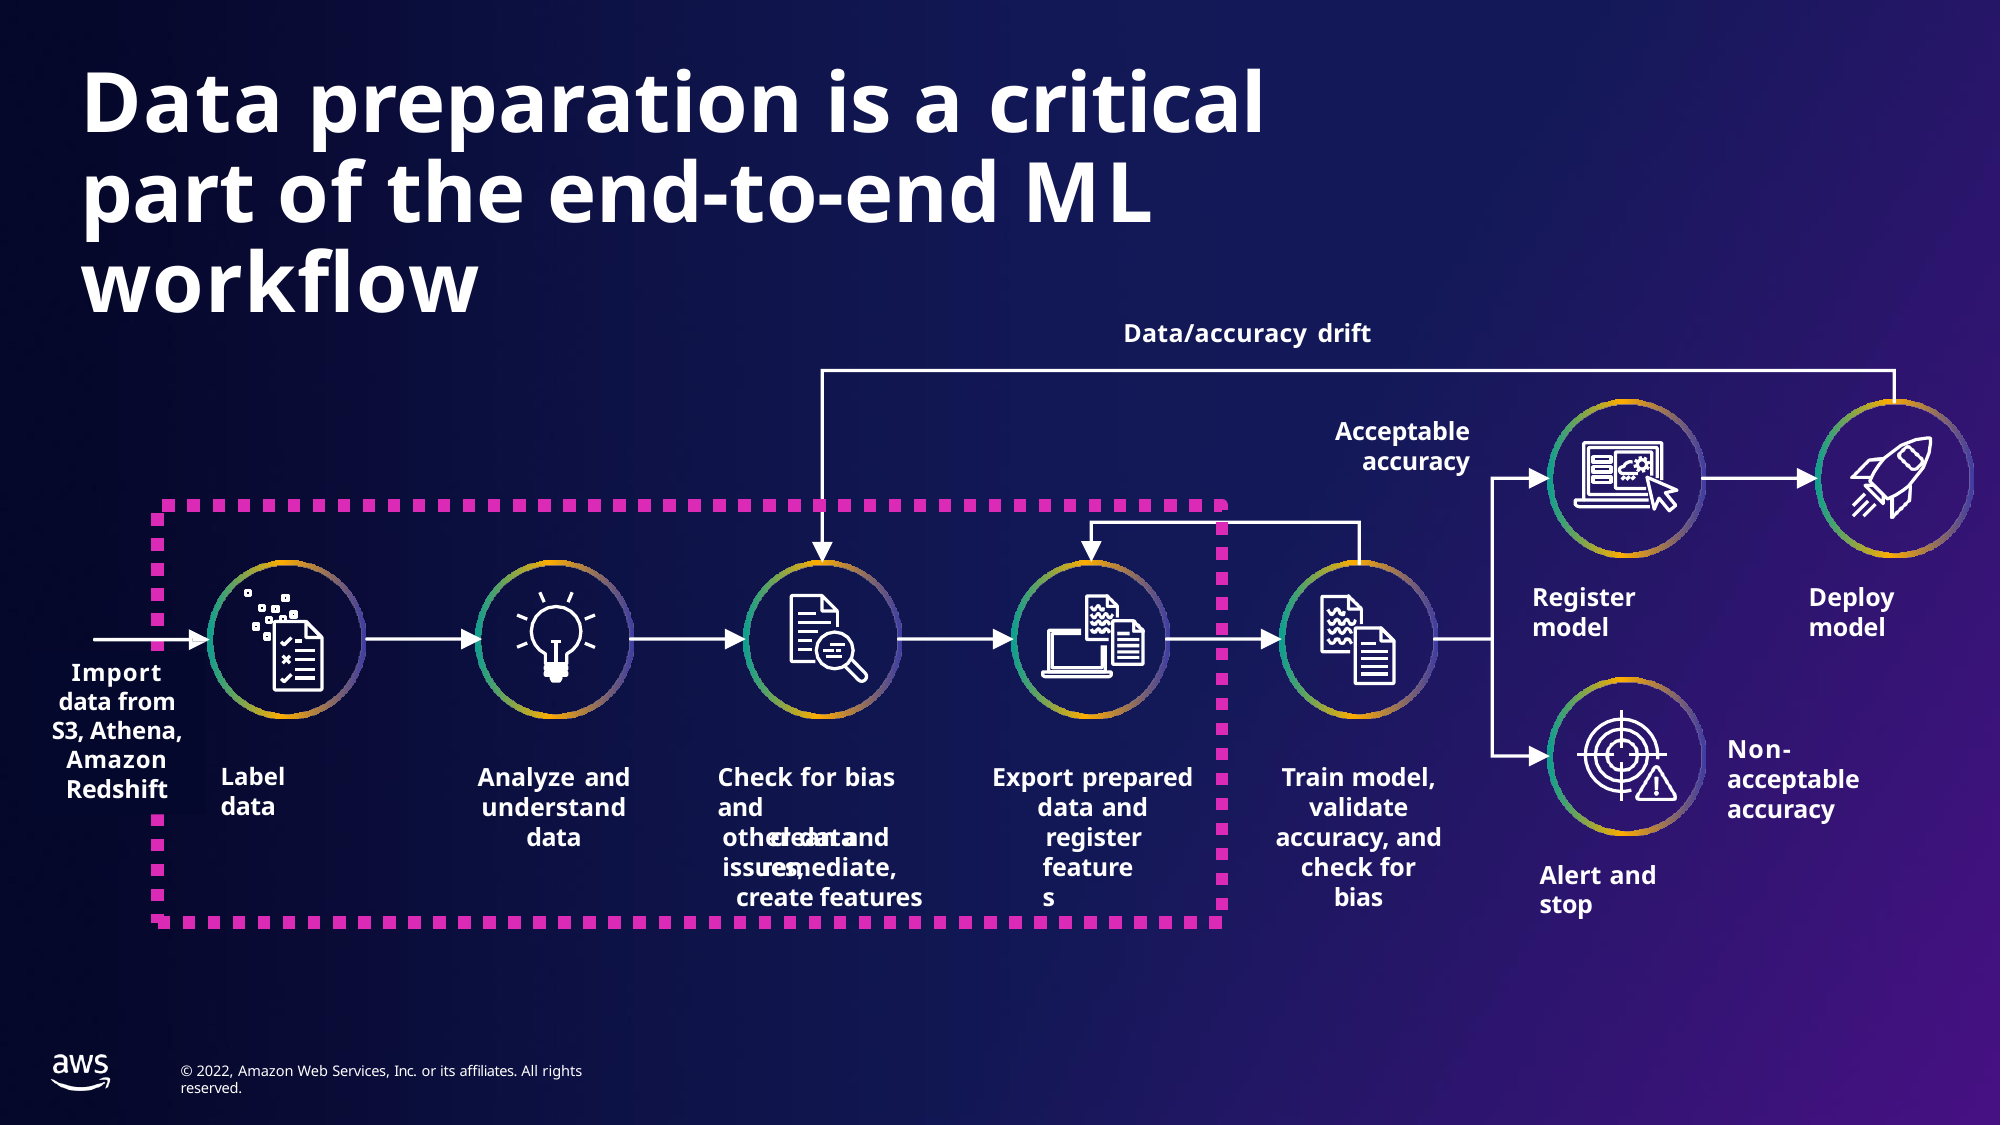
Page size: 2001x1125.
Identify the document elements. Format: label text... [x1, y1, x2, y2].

title Data preparation is a critical part of the end-to-end ML workflow [77, 46, 1350, 330]
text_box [206, 399, 1974, 836]
text_box Data/accuracy drift Acceptable accuracy [1121, 315, 1471, 396]
picture [0, 0, 2000, 1125]
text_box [27, 436, 1933, 930]
text_box [1471, 368, 1896, 396]
text_box [820, 368, 1121, 396]
footer © 2022, Amazon Web Services, Inc. or its affiliates. All rights reserved. [178, 1059, 645, 1125]
